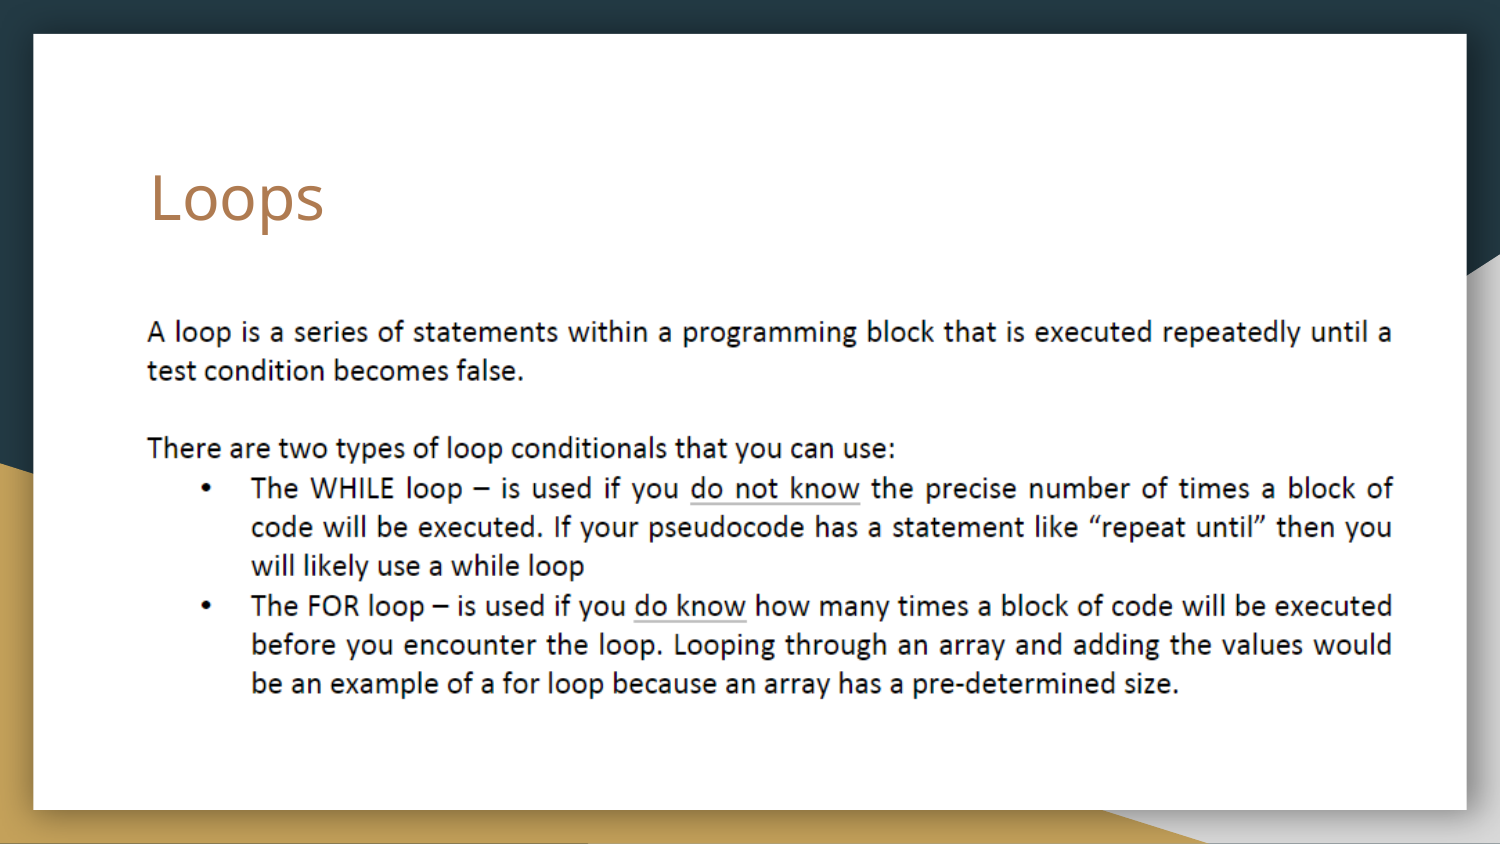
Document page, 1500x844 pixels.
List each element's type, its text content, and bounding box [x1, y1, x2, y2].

picture [134, 295, 1417, 732]
title Loops [134, 138, 1366, 293]
